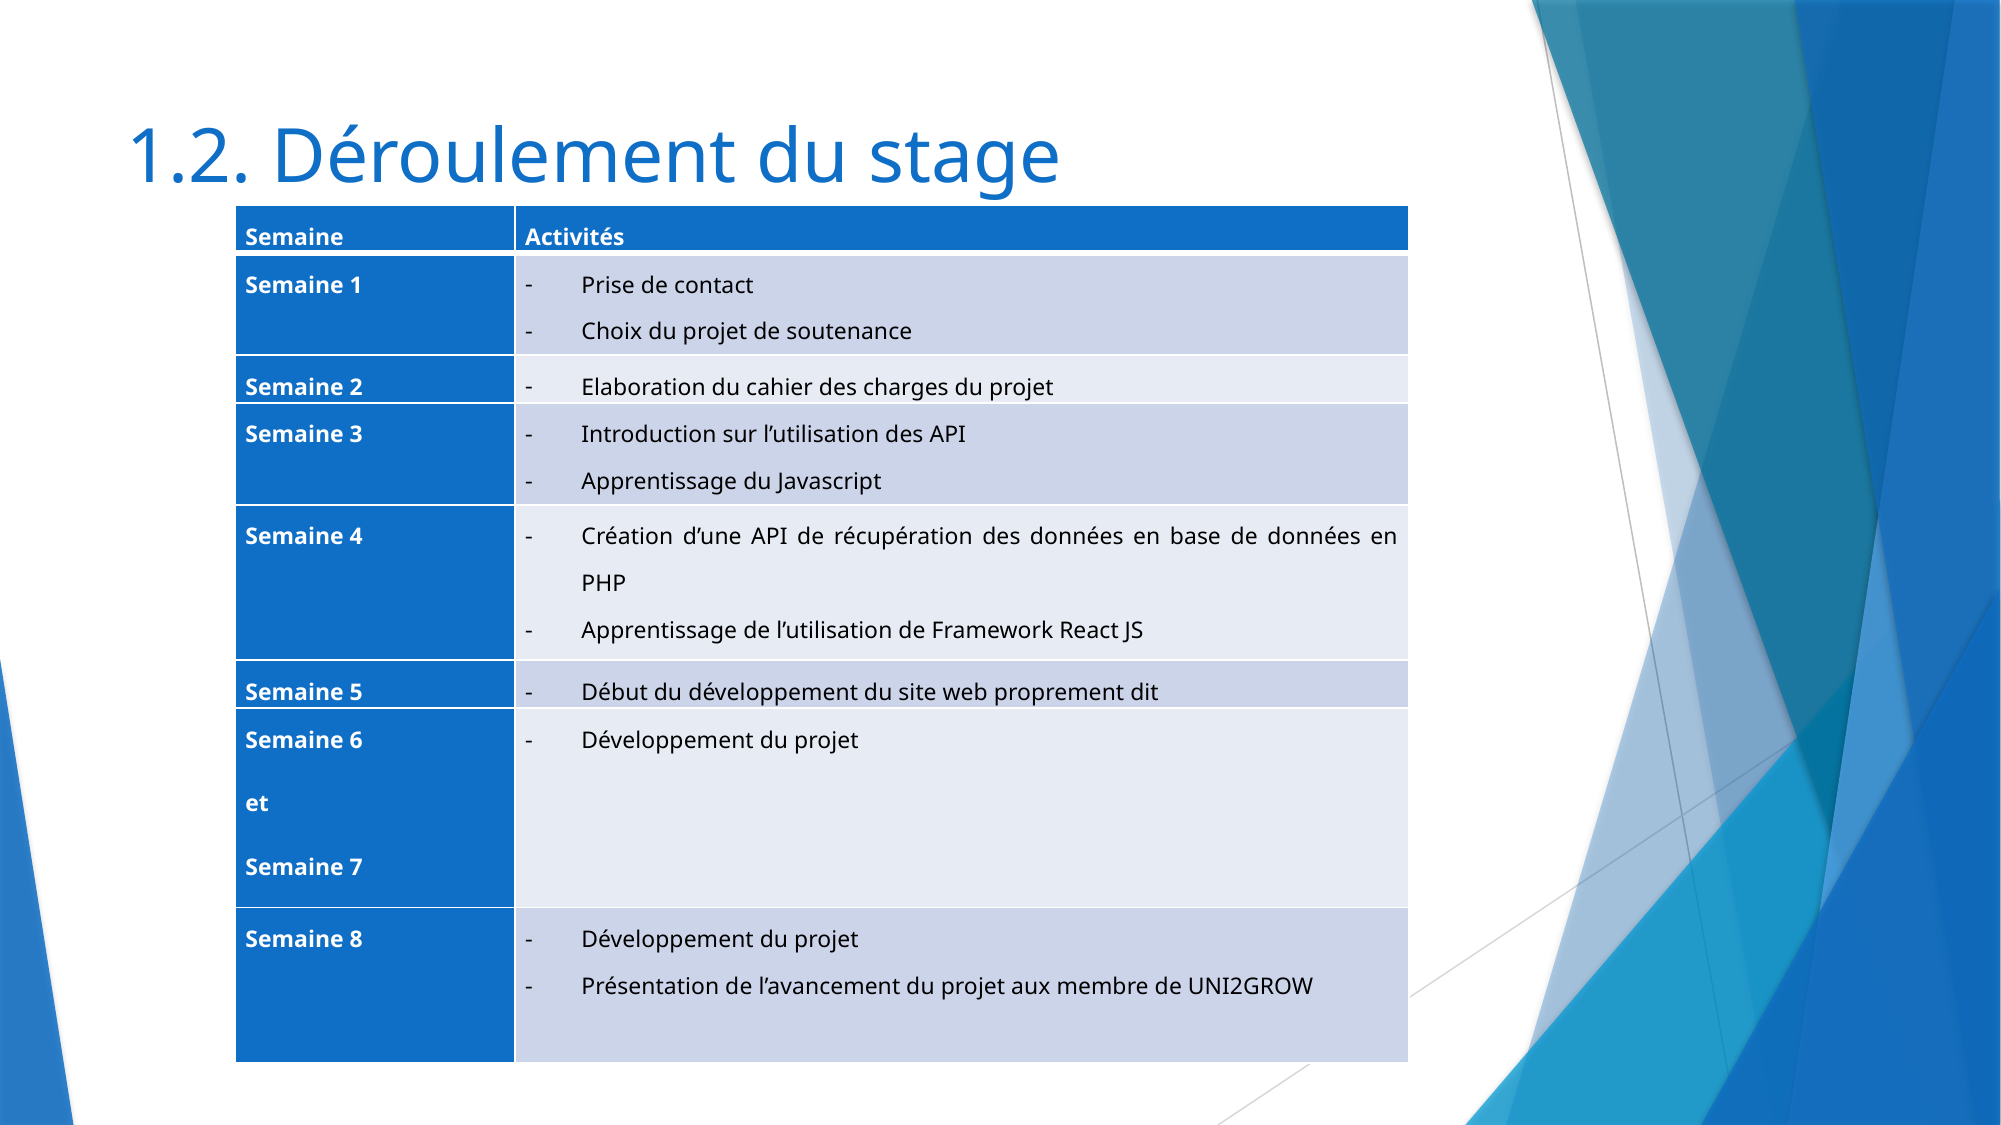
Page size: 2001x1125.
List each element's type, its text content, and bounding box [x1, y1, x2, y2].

title 1.2. Déroulement du stage [111, 99, 1522, 317]
table_cell Début du développement du site web proprement dit [516, 661, 1408, 707]
table_cell Semaine 6 et Semaine 7 [236, 709, 514, 907]
table_cell Semaine 8 [236, 908, 514, 1062]
table_cell Elaboration du cahier des charges du projet [516, 356, 1408, 402]
table_header Semaine [236, 206, 514, 250]
table_cell Création d’une API de récupération des données en base de données en PHP Apprentissage de l’utilisation de Framework React JS [516, 506, 1408, 659]
table_cell Prise de contact Choix du projet de soutenance [516, 256, 1408, 354]
table_cell Semaine 1 [236, 256, 514, 354]
table_cell Semaine 4 [236, 506, 514, 659]
table_cell Développement du projet Présentation de l’avancement du projet aux membre de UNI2GROW [516, 908, 1408, 1062]
table_header Activités [516, 206, 1408, 250]
table_cell Développement du projet [516, 709, 1408, 907]
table_cell Semaine 3 [236, 404, 514, 504]
table_cell Semaine 5 [236, 661, 514, 707]
table_cell Introduction sur l’utilisation des API Apprentissage du Javascript [516, 404, 1408, 504]
table_cell Semaine 2 [236, 356, 514, 402]
